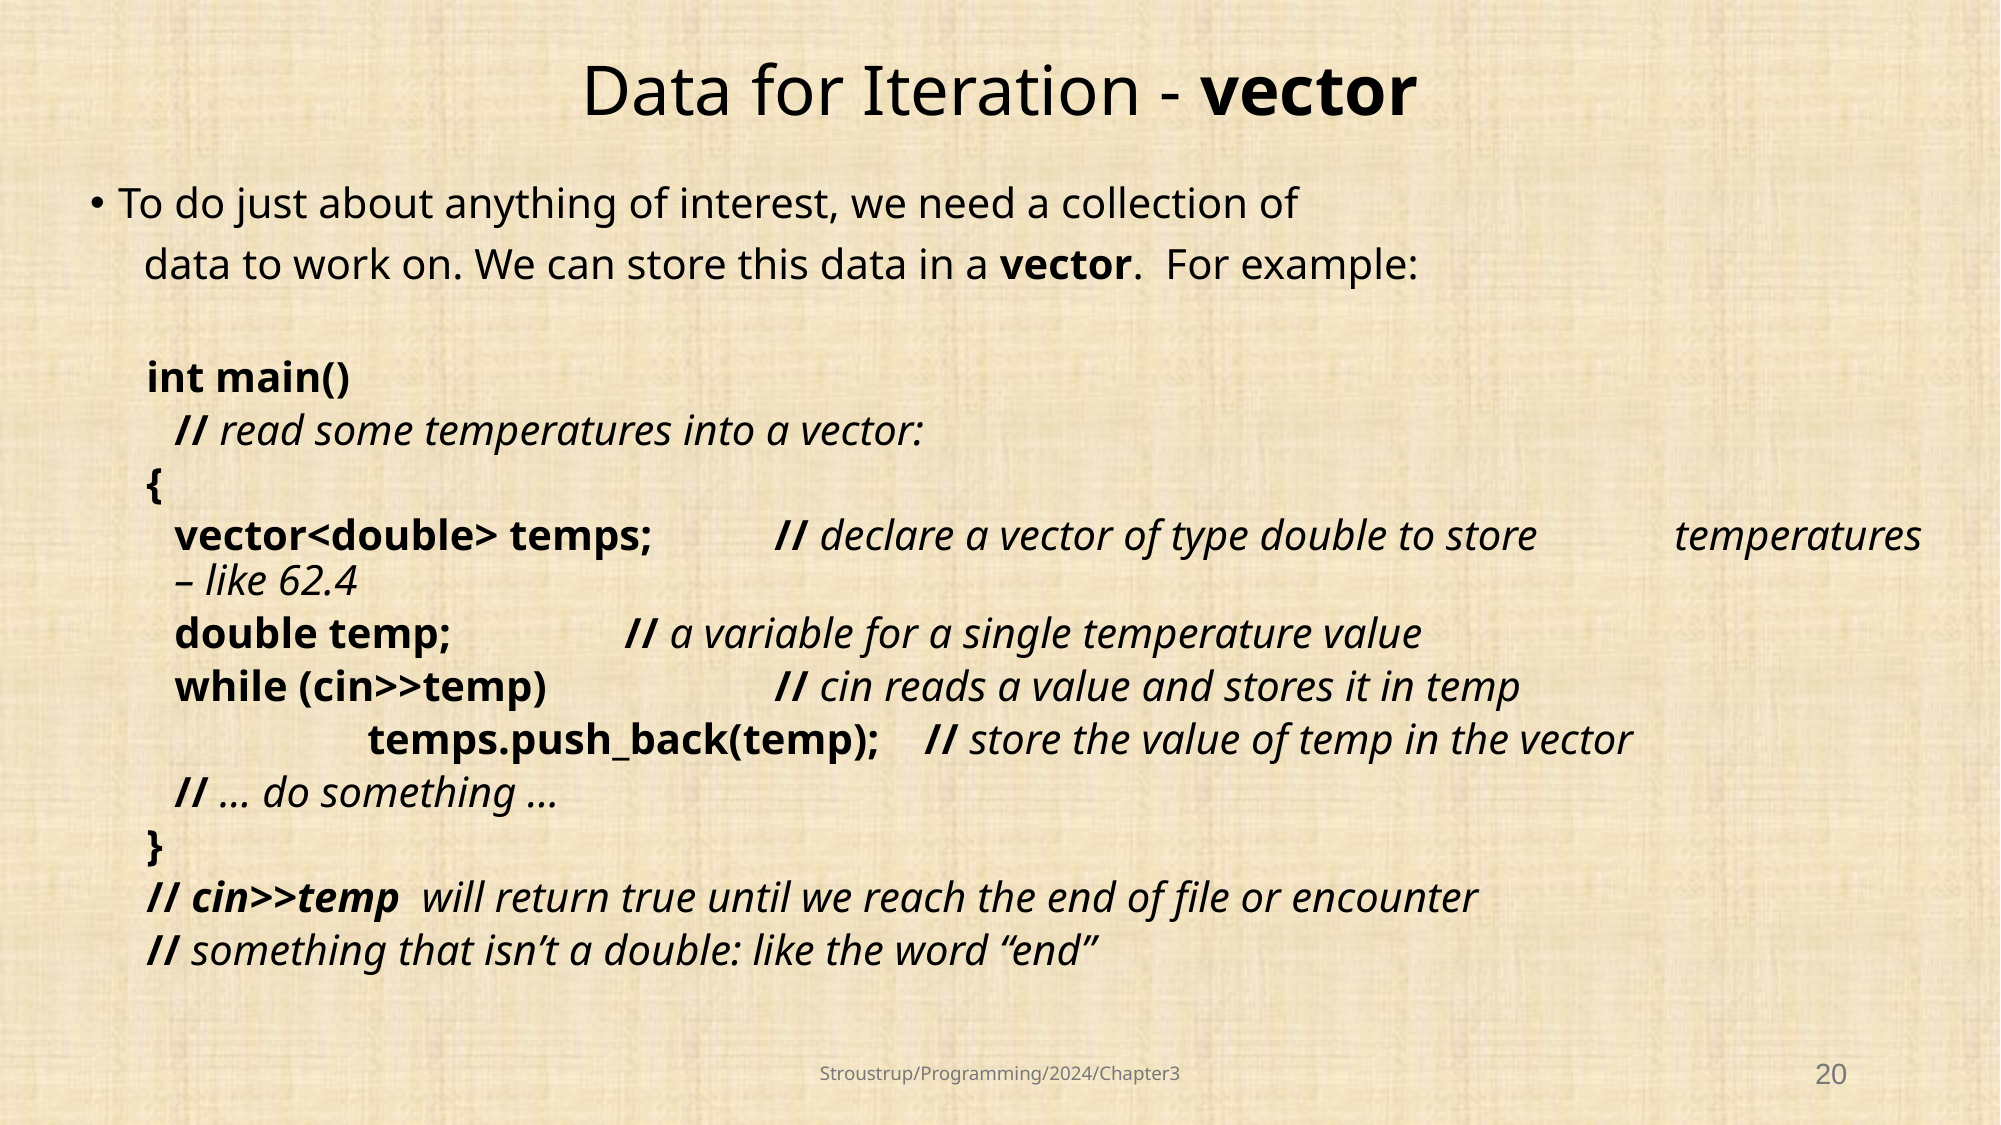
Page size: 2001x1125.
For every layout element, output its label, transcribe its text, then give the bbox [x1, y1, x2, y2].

slide_number 20 [1412, 1042, 1863, 1103]
list To do just about anything of interest, we need a collection of data to work on. We can store this data in a vector. For example: int main() // read some temperatures into a vector: { vector<double> temps; // declare a vector of type double to store temperatures – like 62.4 double temp; // a variable for a single temperature value while (cin>>temp) // cin reads a value and stores it in temp temps.push_back(temp); // store the value of temp in the vector // … do something … } // cin>>temp will return true until we reach the end of file or encounter // something that isn’t a double: like the word “end” [75, 174, 1938, 850]
title Data for Iteration - vector [362, 0, 1638, 174]
picture [0, 0, 2001, 1125]
footer Stroustrup/Programming/2024/Chapter3 [662, 1042, 1338, 1103]
